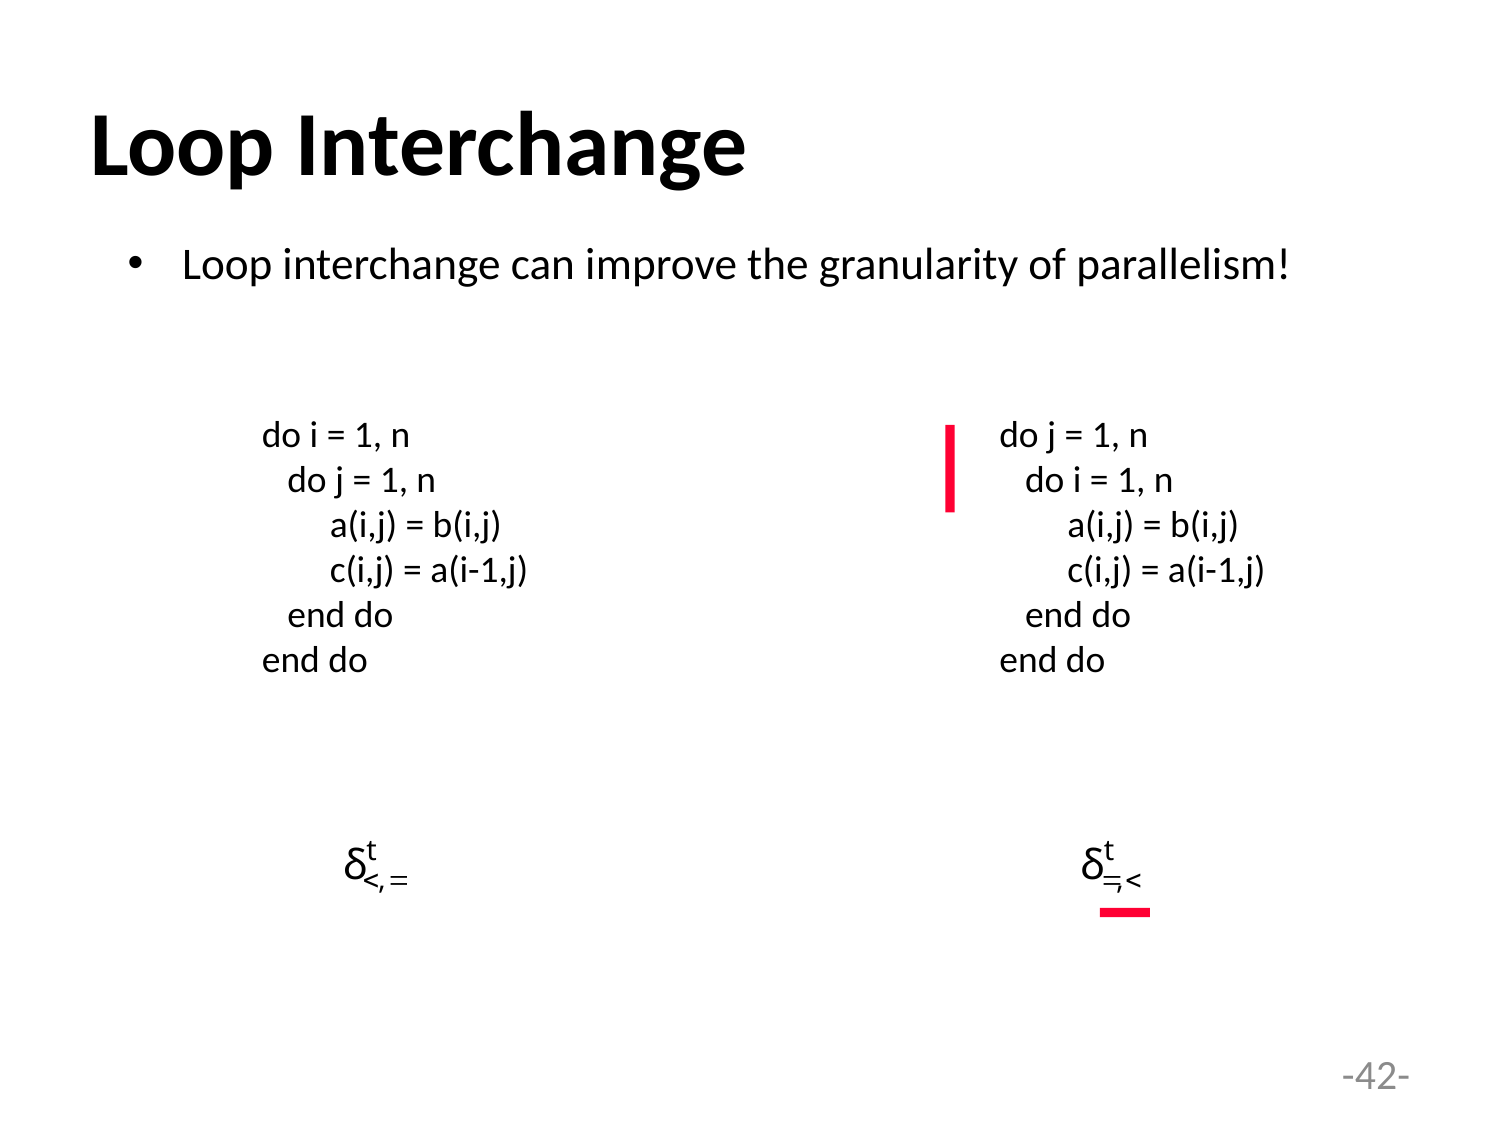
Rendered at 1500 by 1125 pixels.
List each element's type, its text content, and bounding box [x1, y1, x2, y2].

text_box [949, 424, 1151, 913]
slide_number -42- [1074, 1042, 1425, 1103]
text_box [340, 835, 408, 901]
text_box do j = 1, n do i = 1, n a(i,j) = b(i,j) c(i,j) = a(i-1,j) end do end do [984, 402, 1281, 688]
text_box do i = 1, n do j = 1, n a(i,j) = b(i,j) c(i,j) = a(i-1,j) end do end do [247, 402, 544, 688]
title Loop Interchange [75, 45, 1425, 233]
list Loop interchange can improve the granularity of parallelism! [112, 227, 1388, 310]
